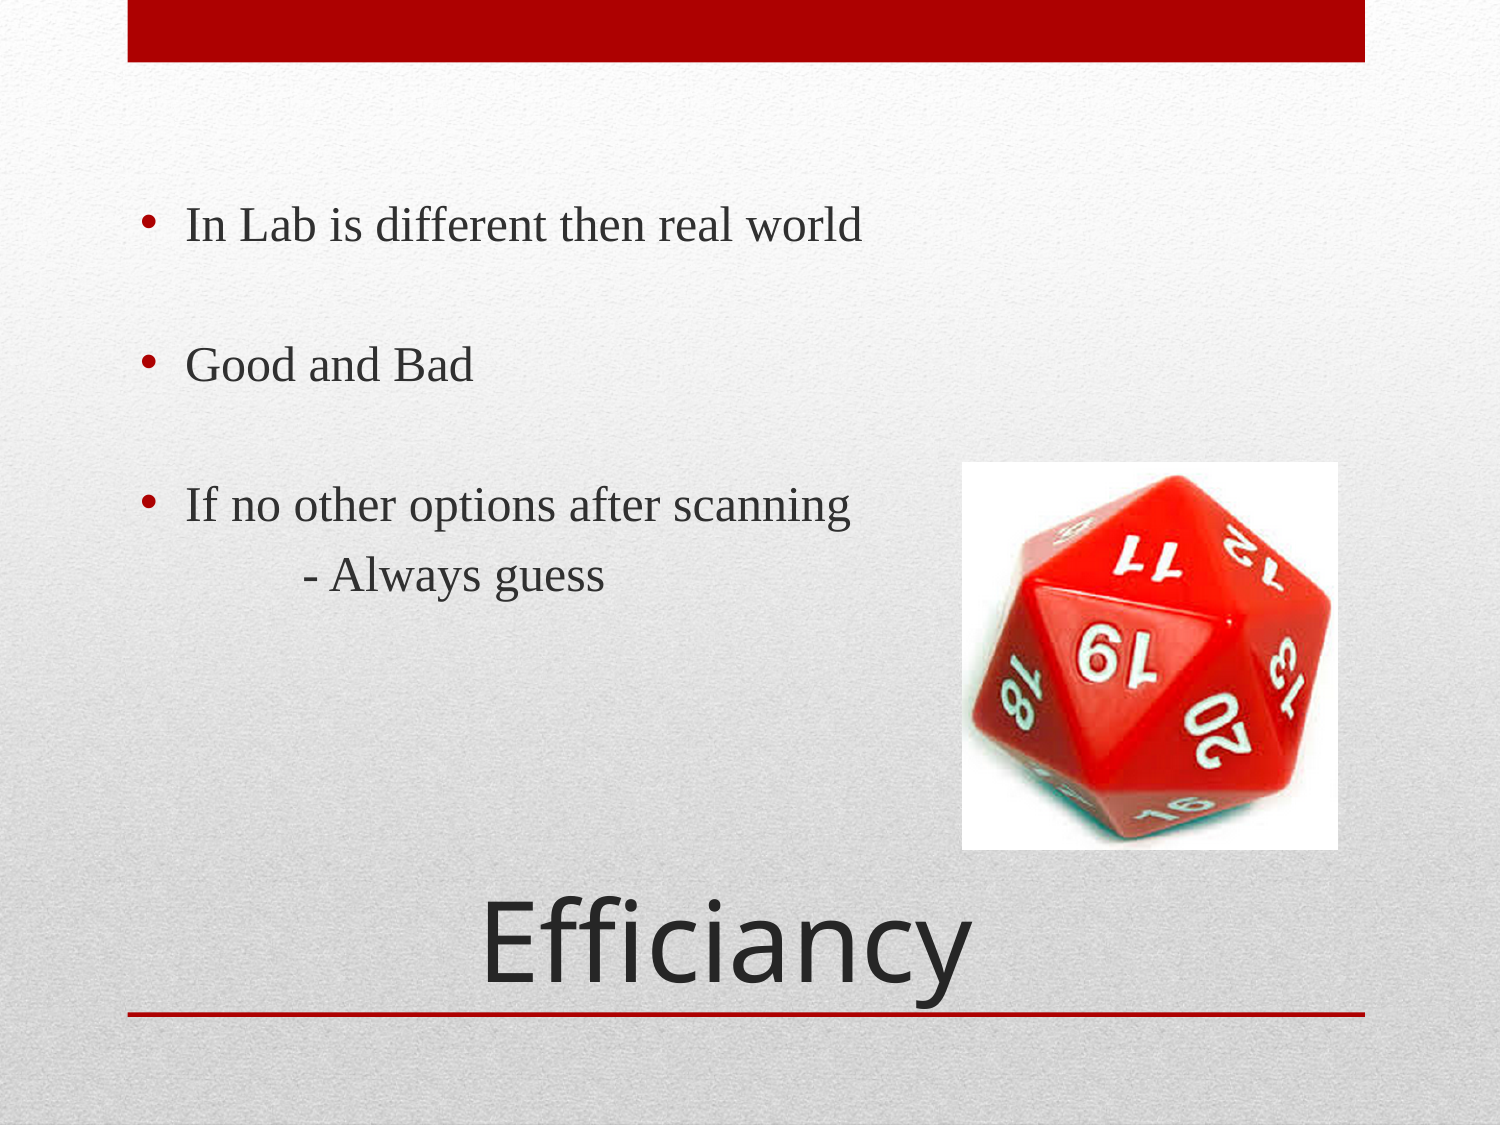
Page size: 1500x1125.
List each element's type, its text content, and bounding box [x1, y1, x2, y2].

picture [961, 461, 1339, 851]
title Efficiancy [125, 750, 1325, 1013]
list In Lab is different then real world Good and Bad If no other options after scanning - Always guess [125, 112, 1363, 750]
